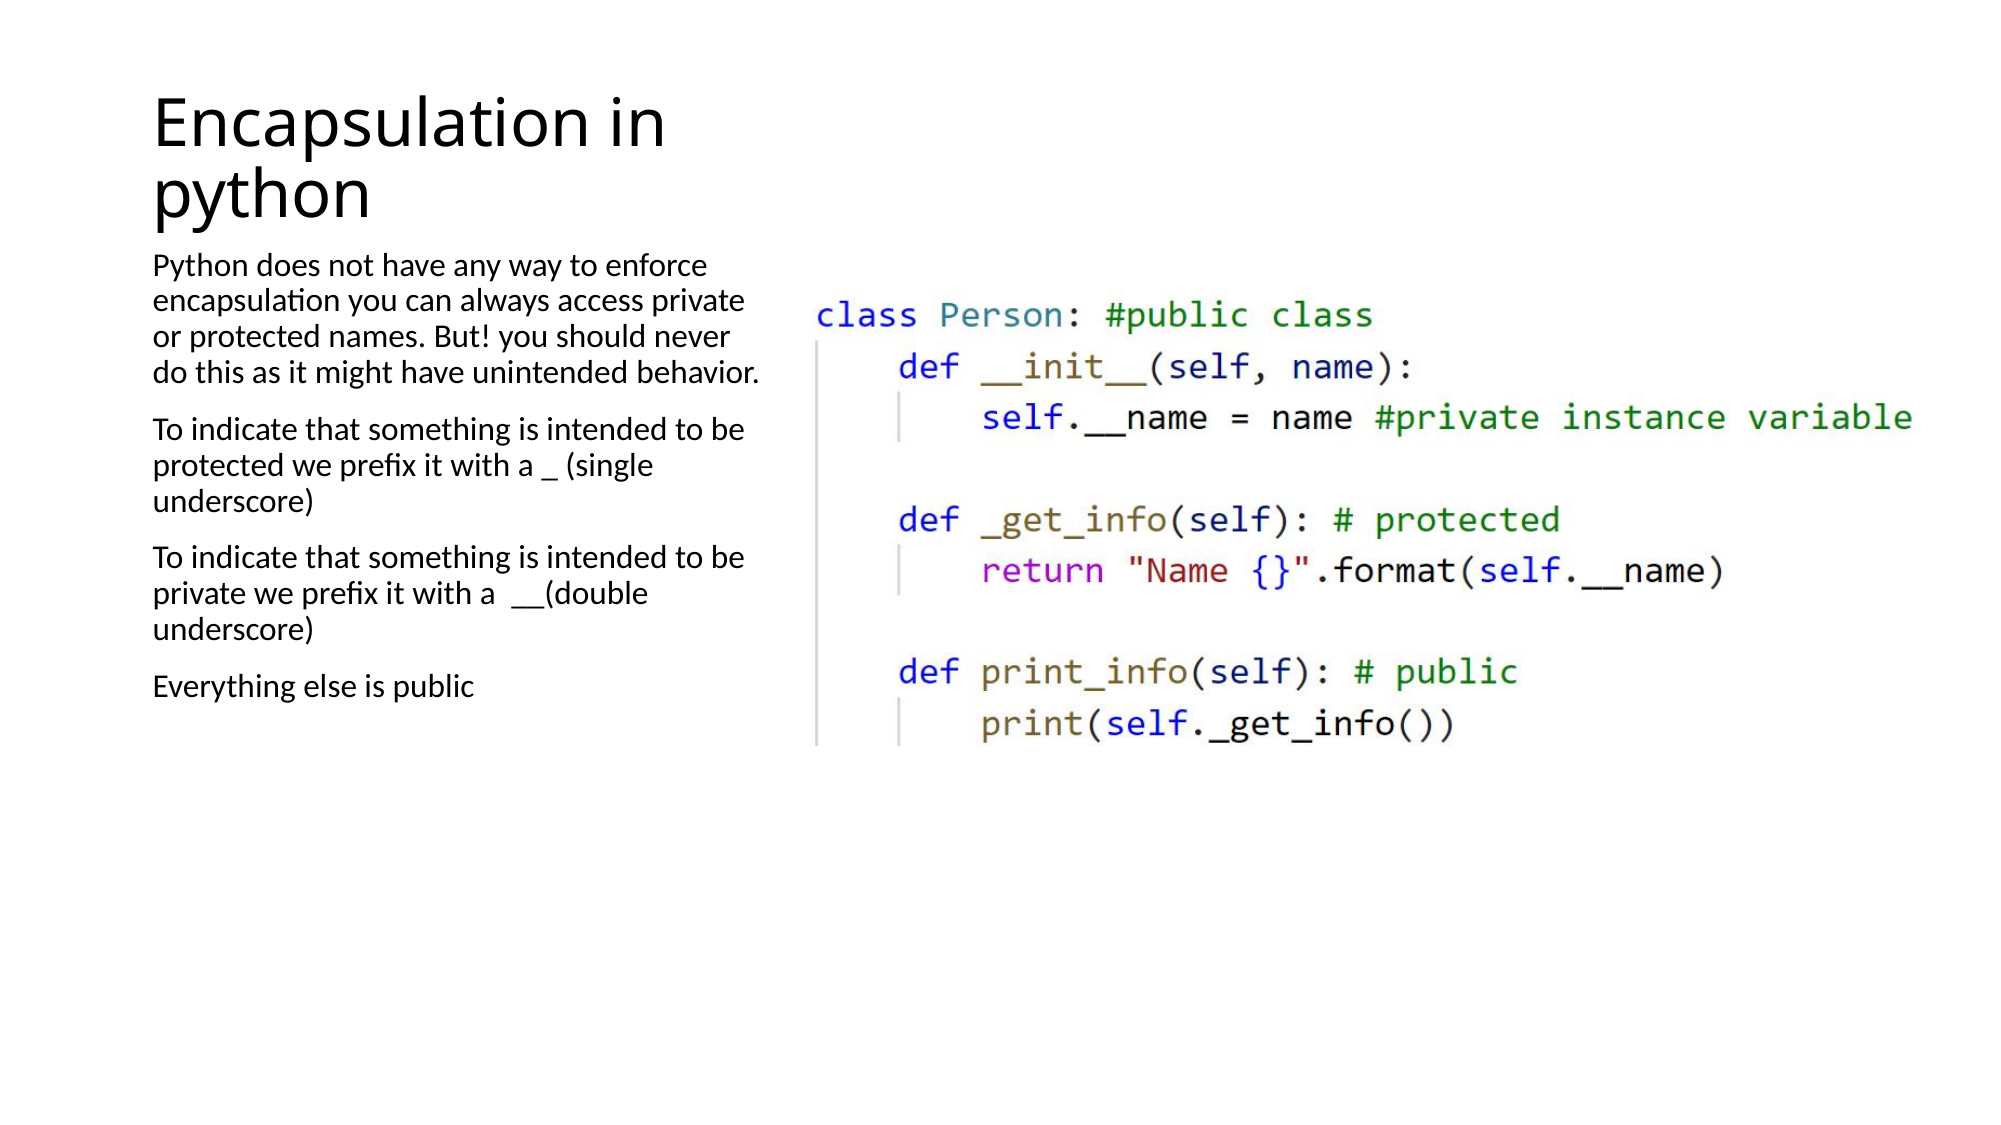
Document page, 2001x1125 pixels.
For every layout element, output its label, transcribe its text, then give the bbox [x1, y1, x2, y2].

picture [812, 290, 1917, 746]
title Encapsulation in python [137, 75, 783, 239]
list Python does not have any way to enforce encapsulation you can always access private or protected names. But! you should never do this as it might have unintended behavior. To indicate that something is intended to be protected we prefix it with a _ (single underscore) To indicate that something is intended to be private we prefix it with a __(double underscore) Everything else is public [137, 239, 783, 962]
